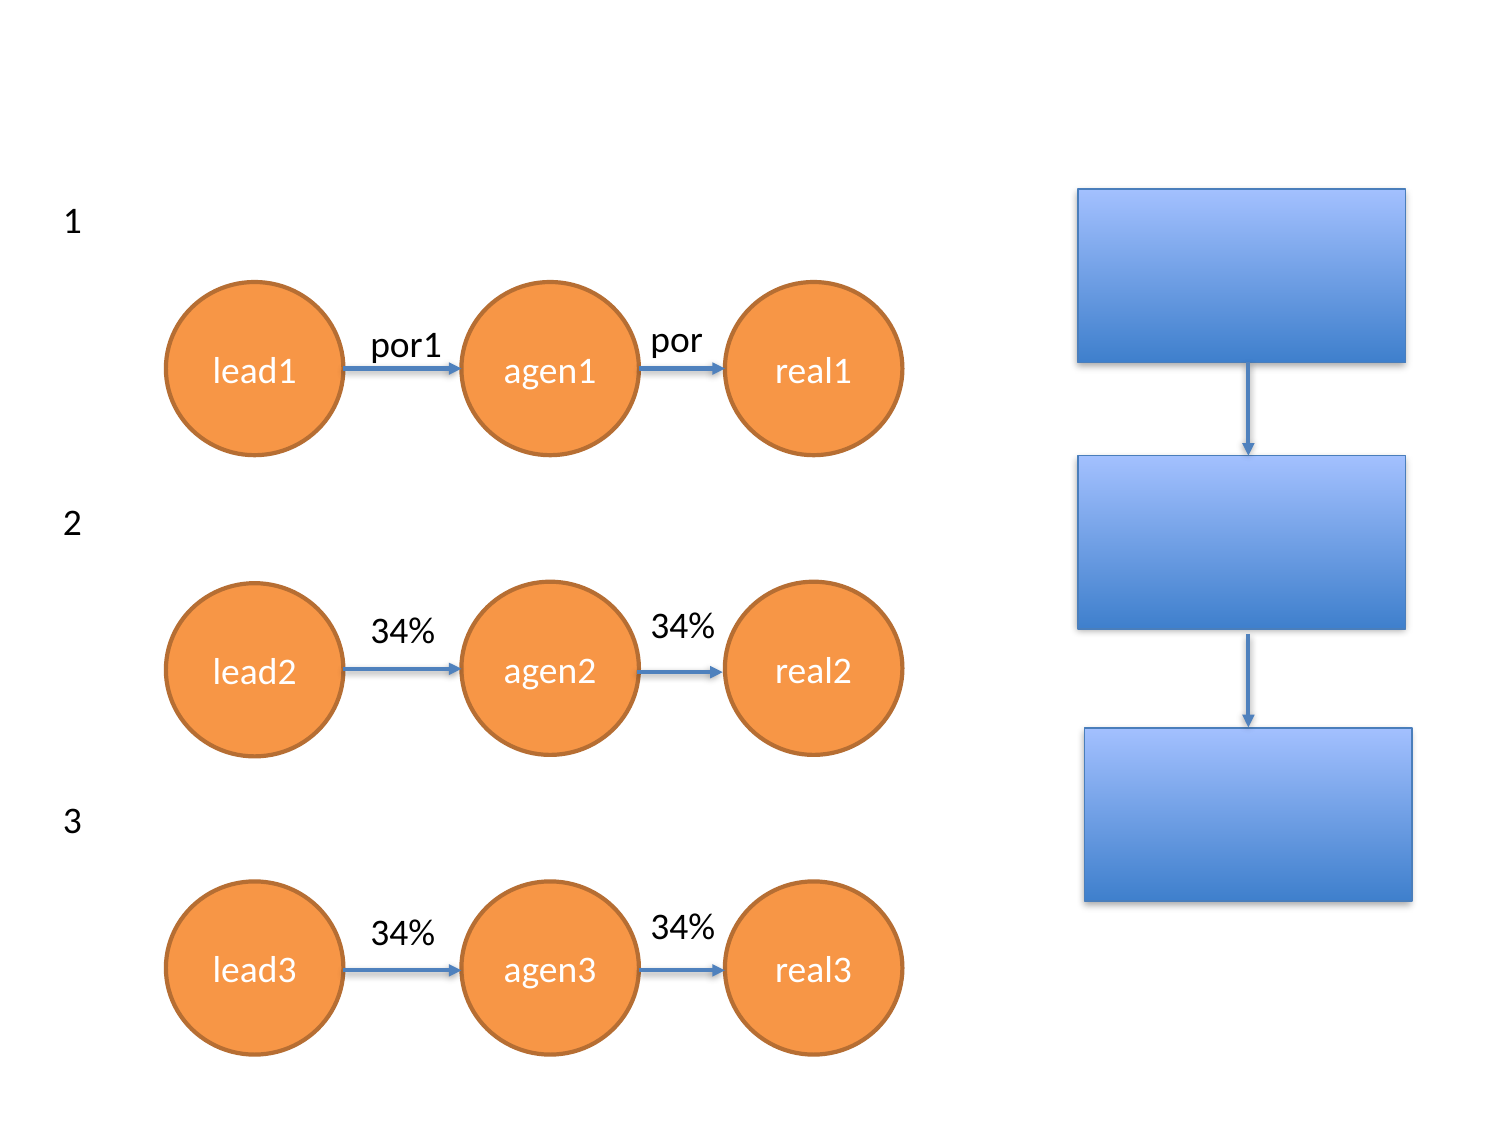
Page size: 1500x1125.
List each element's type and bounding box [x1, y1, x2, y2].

text_box [47, 490, 903, 757]
text_box [1084, 727, 1413, 902]
text_box [1077, 188, 1406, 363]
text_box [47, 788, 903, 1055]
text_box [1077, 455, 1406, 630]
text_box [47, 188, 903, 456]
